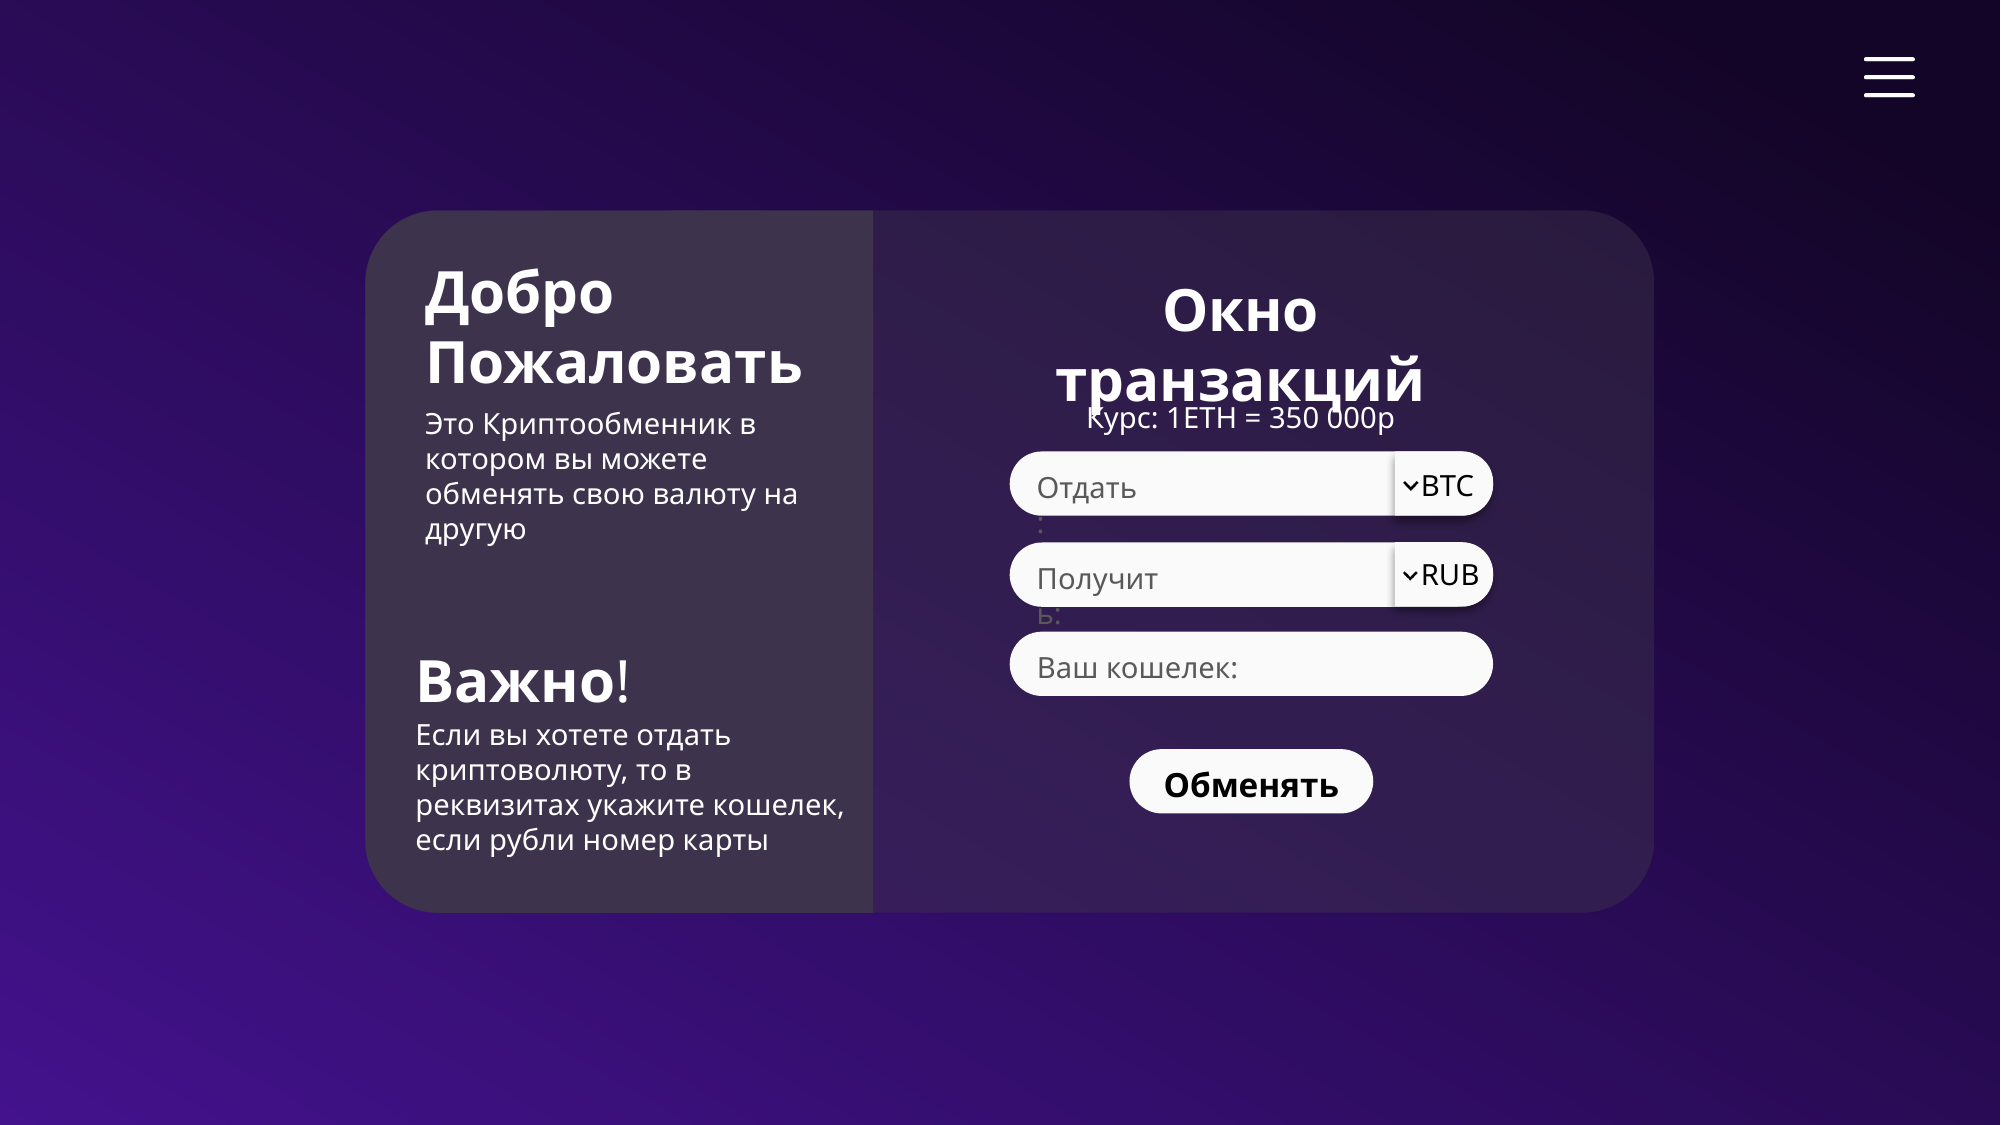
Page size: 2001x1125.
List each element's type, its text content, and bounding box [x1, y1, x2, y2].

text_box [363, 208, 875, 915]
text_box Важно! [400, 636, 737, 709]
text_box [875, 208, 1656, 915]
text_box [1009, 631, 1494, 697]
text_box Если вы хотете отдать криптоволюту, то в реквизитах укажите кошелек, если рубли номер карты [400, 709, 874, 864]
text_box Окно транзакций [956, 265, 1525, 421]
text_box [1009, 450, 1394, 517]
picture [1859, 47, 1919, 107]
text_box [1394, 541, 1505, 608]
text_box Курс: 1ETH = 350 000р [1021, 392, 1460, 442]
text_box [1128, 748, 1374, 814]
text_box Это Криптообменник в котором вы можете обменять свою валюту на другую [410, 397, 848, 553]
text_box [1394, 450, 1505, 517]
text_box Добро Пожаловать [410, 247, 848, 397]
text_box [1009, 541, 1394, 608]
